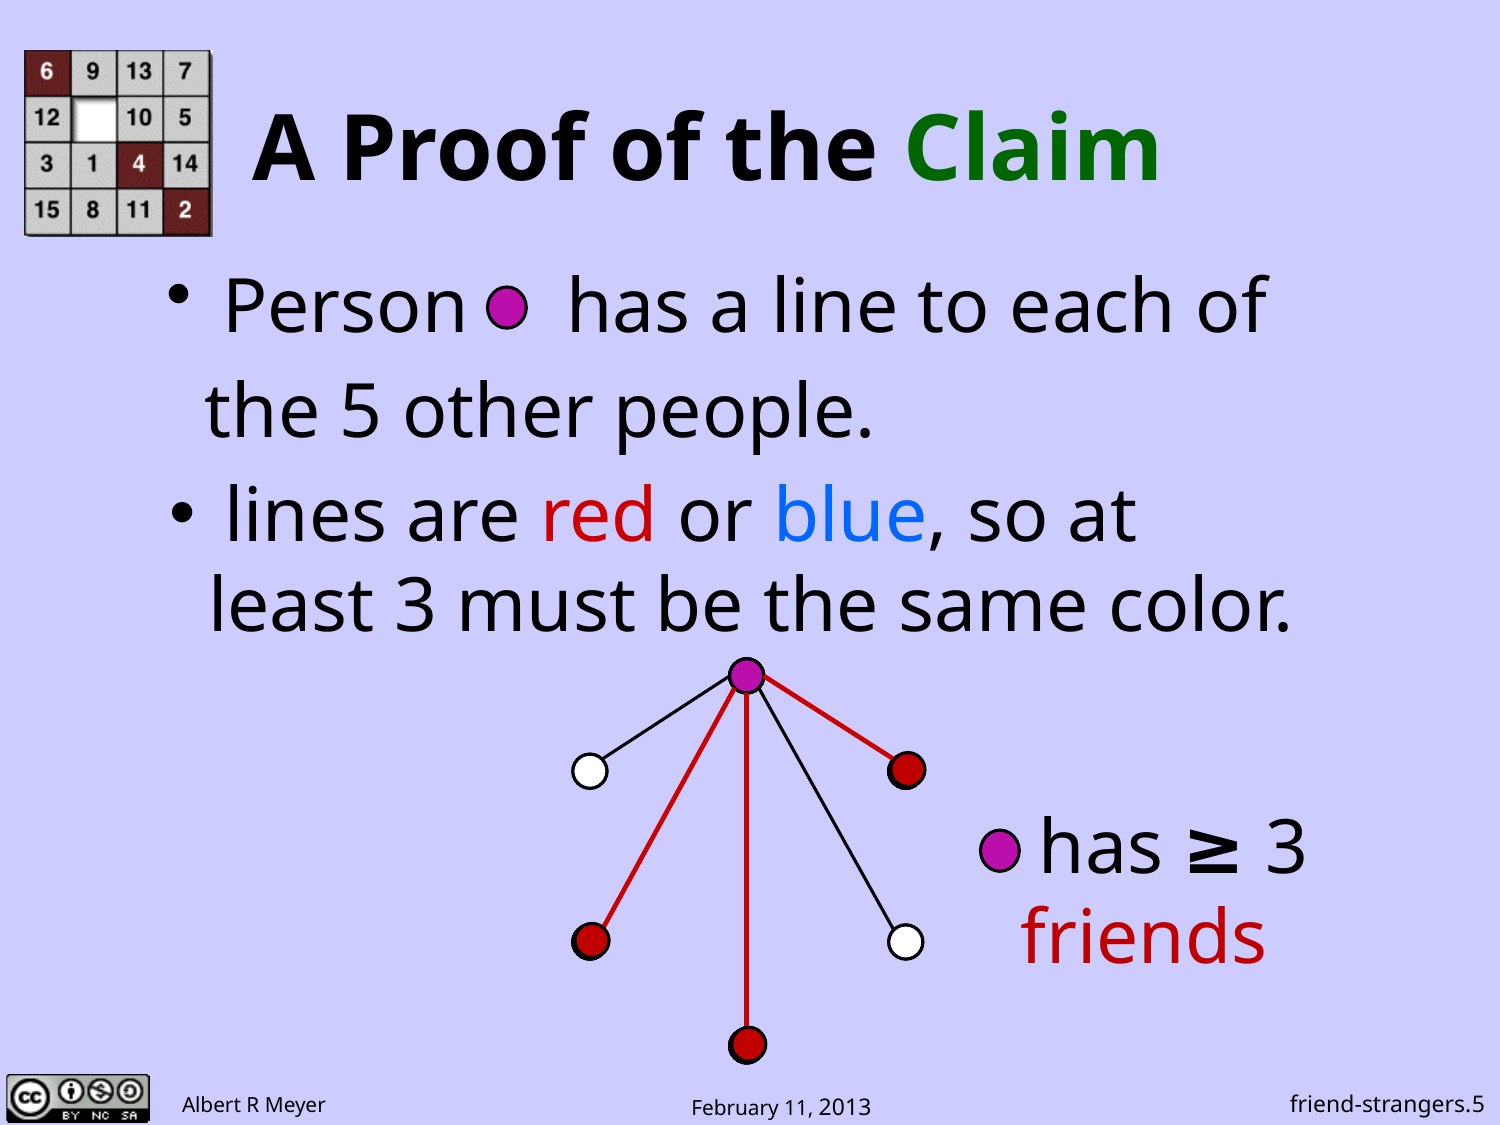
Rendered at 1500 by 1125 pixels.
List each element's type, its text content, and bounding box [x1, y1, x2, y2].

picture [24, 50, 213, 237]
slide_number friend-strangers.5 [1267, 1081, 1500, 1125]
text_box lines are red or blue, so at least 3 must be the same color. [154, 458, 1397, 654]
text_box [572, 658, 926, 1064]
title A Proof of the Claim [237, 49, 1476, 238]
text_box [957, 791, 1331, 989]
text_box [487, 287, 527, 329]
picture [6, 1074, 150, 1123]
list Person has a line to each of the 5 other people. [150, 249, 1451, 509]
